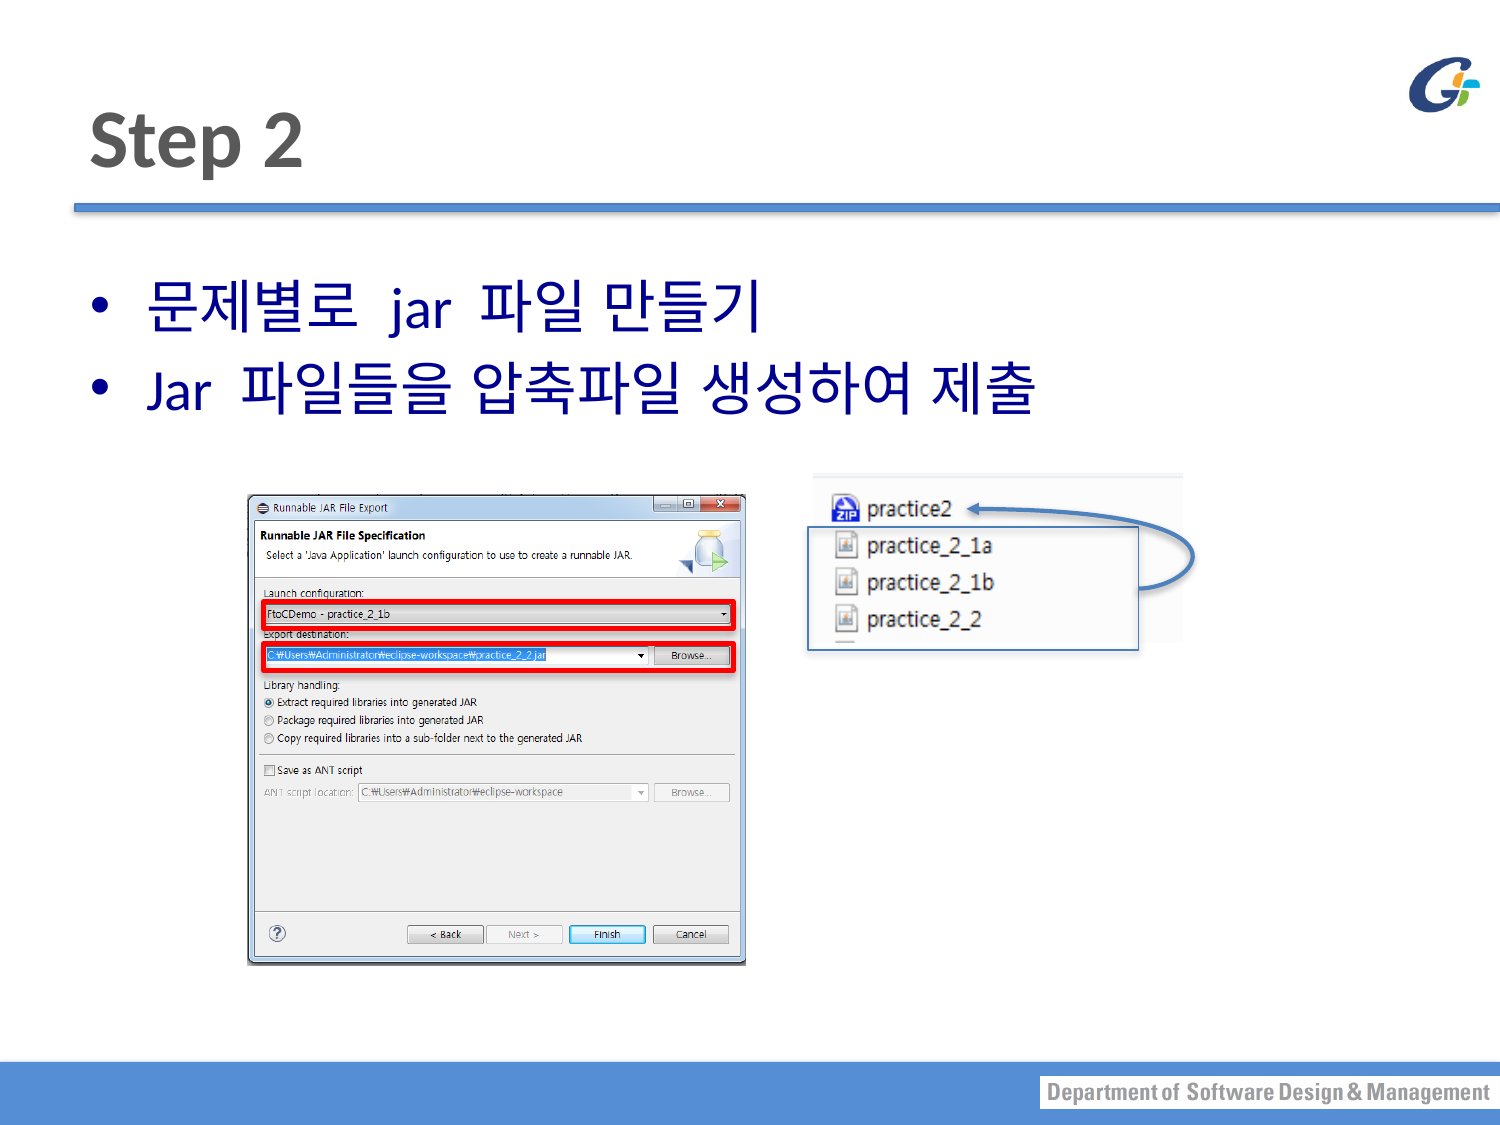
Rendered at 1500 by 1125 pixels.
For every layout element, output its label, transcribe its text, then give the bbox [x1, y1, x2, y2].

picture [247, 493, 746, 966]
picture [1401, 50, 1482, 115]
picture [813, 473, 1183, 643]
title Step 2 [75, 76, 1425, 225]
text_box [966, 508, 1139, 589]
text_box [807, 526, 813, 651]
list 문제별로 jar 파일 만들기 Jar 파일들을 압축파일 생성하여 제출 [75, 262, 1425, 1064]
picture [1040, 1076, 1500, 1109]
